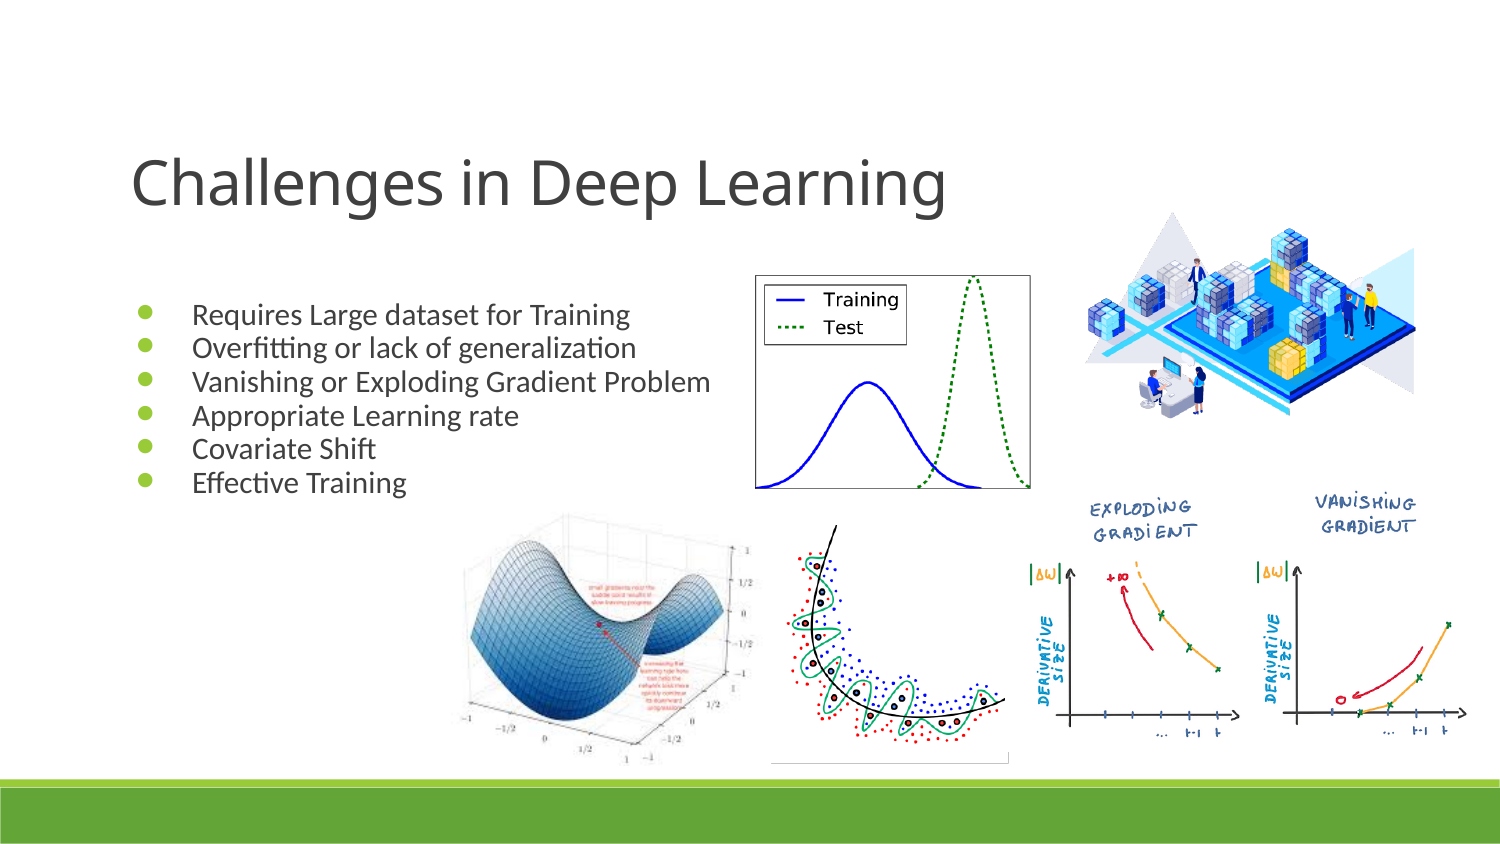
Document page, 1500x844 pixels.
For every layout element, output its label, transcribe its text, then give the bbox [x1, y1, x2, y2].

picture [1082, 202, 1423, 430]
title Challenges in Deep Learning [115, 139, 1500, 234]
picture [417, 248, 1500, 766]
list Requires Large dataset for Training Overfitting or lack of generalization Vanishing or Exploding Gradient Problem Appropriate Learning rate Covariate Shift Effective Training [102, 283, 1500, 844]
